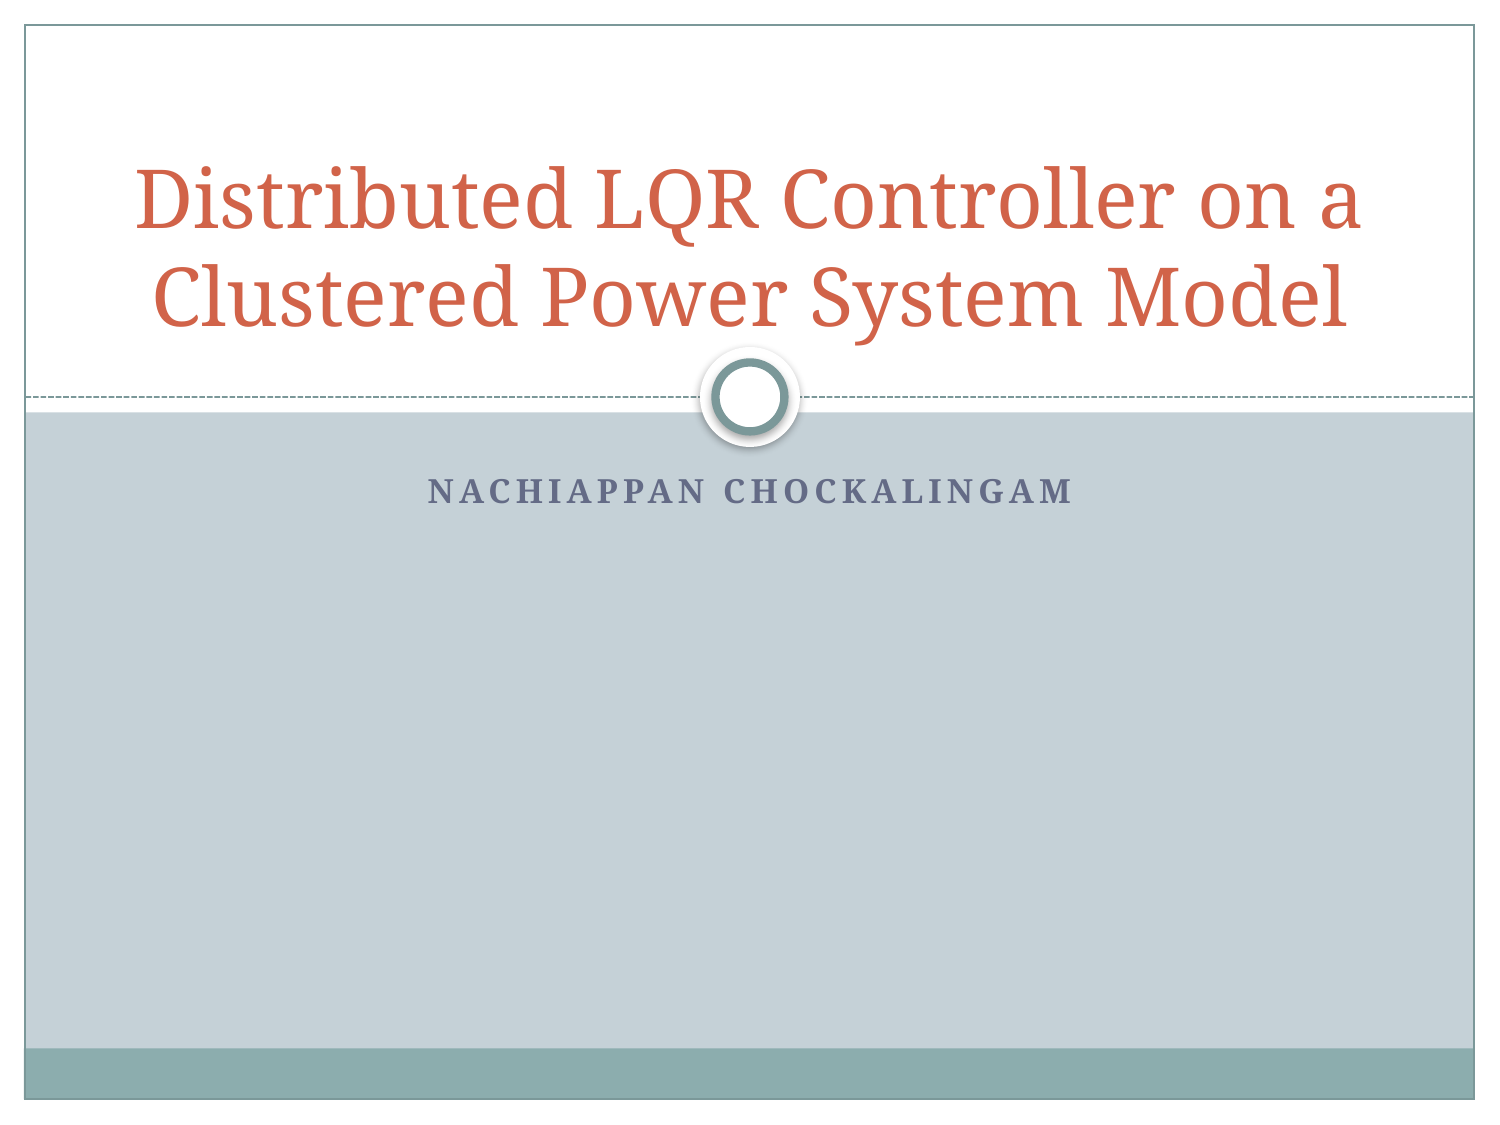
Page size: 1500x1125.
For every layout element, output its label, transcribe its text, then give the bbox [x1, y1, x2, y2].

subtitle Nachiappan Chockalingam [225, 462, 1275, 750]
title Distributed LQR Controller on a Clustered Power System Model [112, 62, 1388, 350]
